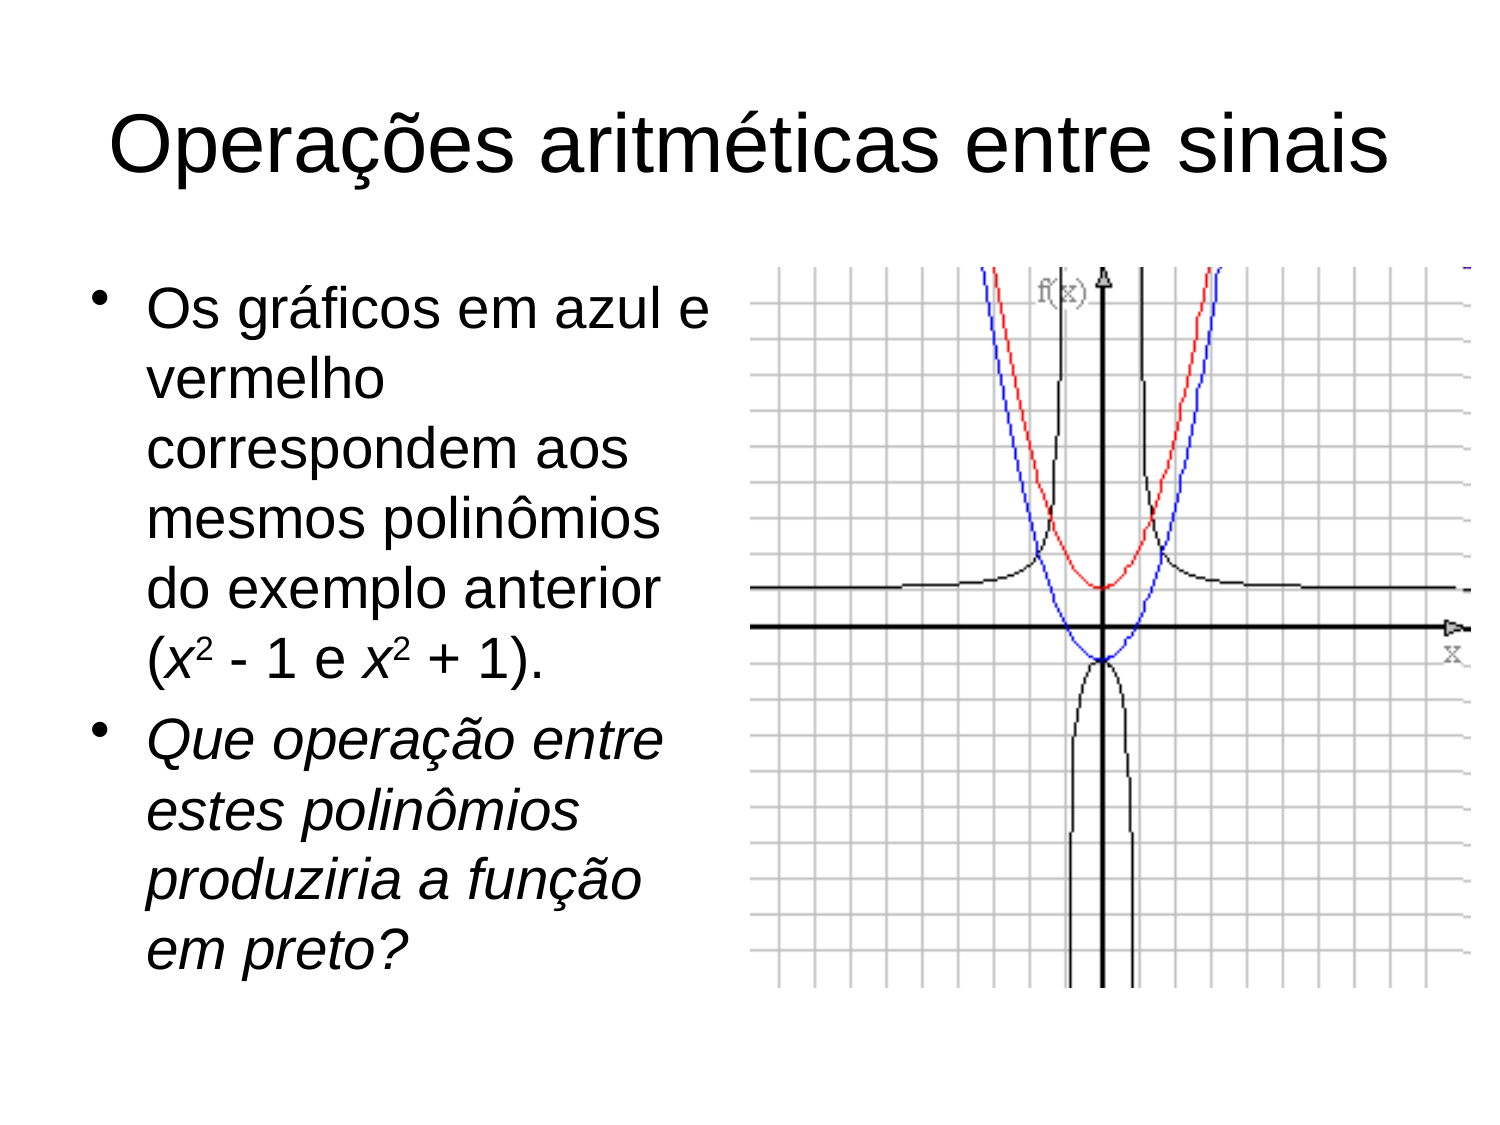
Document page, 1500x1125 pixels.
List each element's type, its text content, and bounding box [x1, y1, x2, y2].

picture [749, 266, 1471, 988]
list Os gráficos em azul e vermelho correspondem aos mesmos polinômios do exemplo anterior (x2 - 1 e x2 + 1). Que operação entre estes polinômios produziria a função em preto? [75, 262, 738, 1005]
title Operações aritméticas entre sinais [75, 45, 1425, 233]
